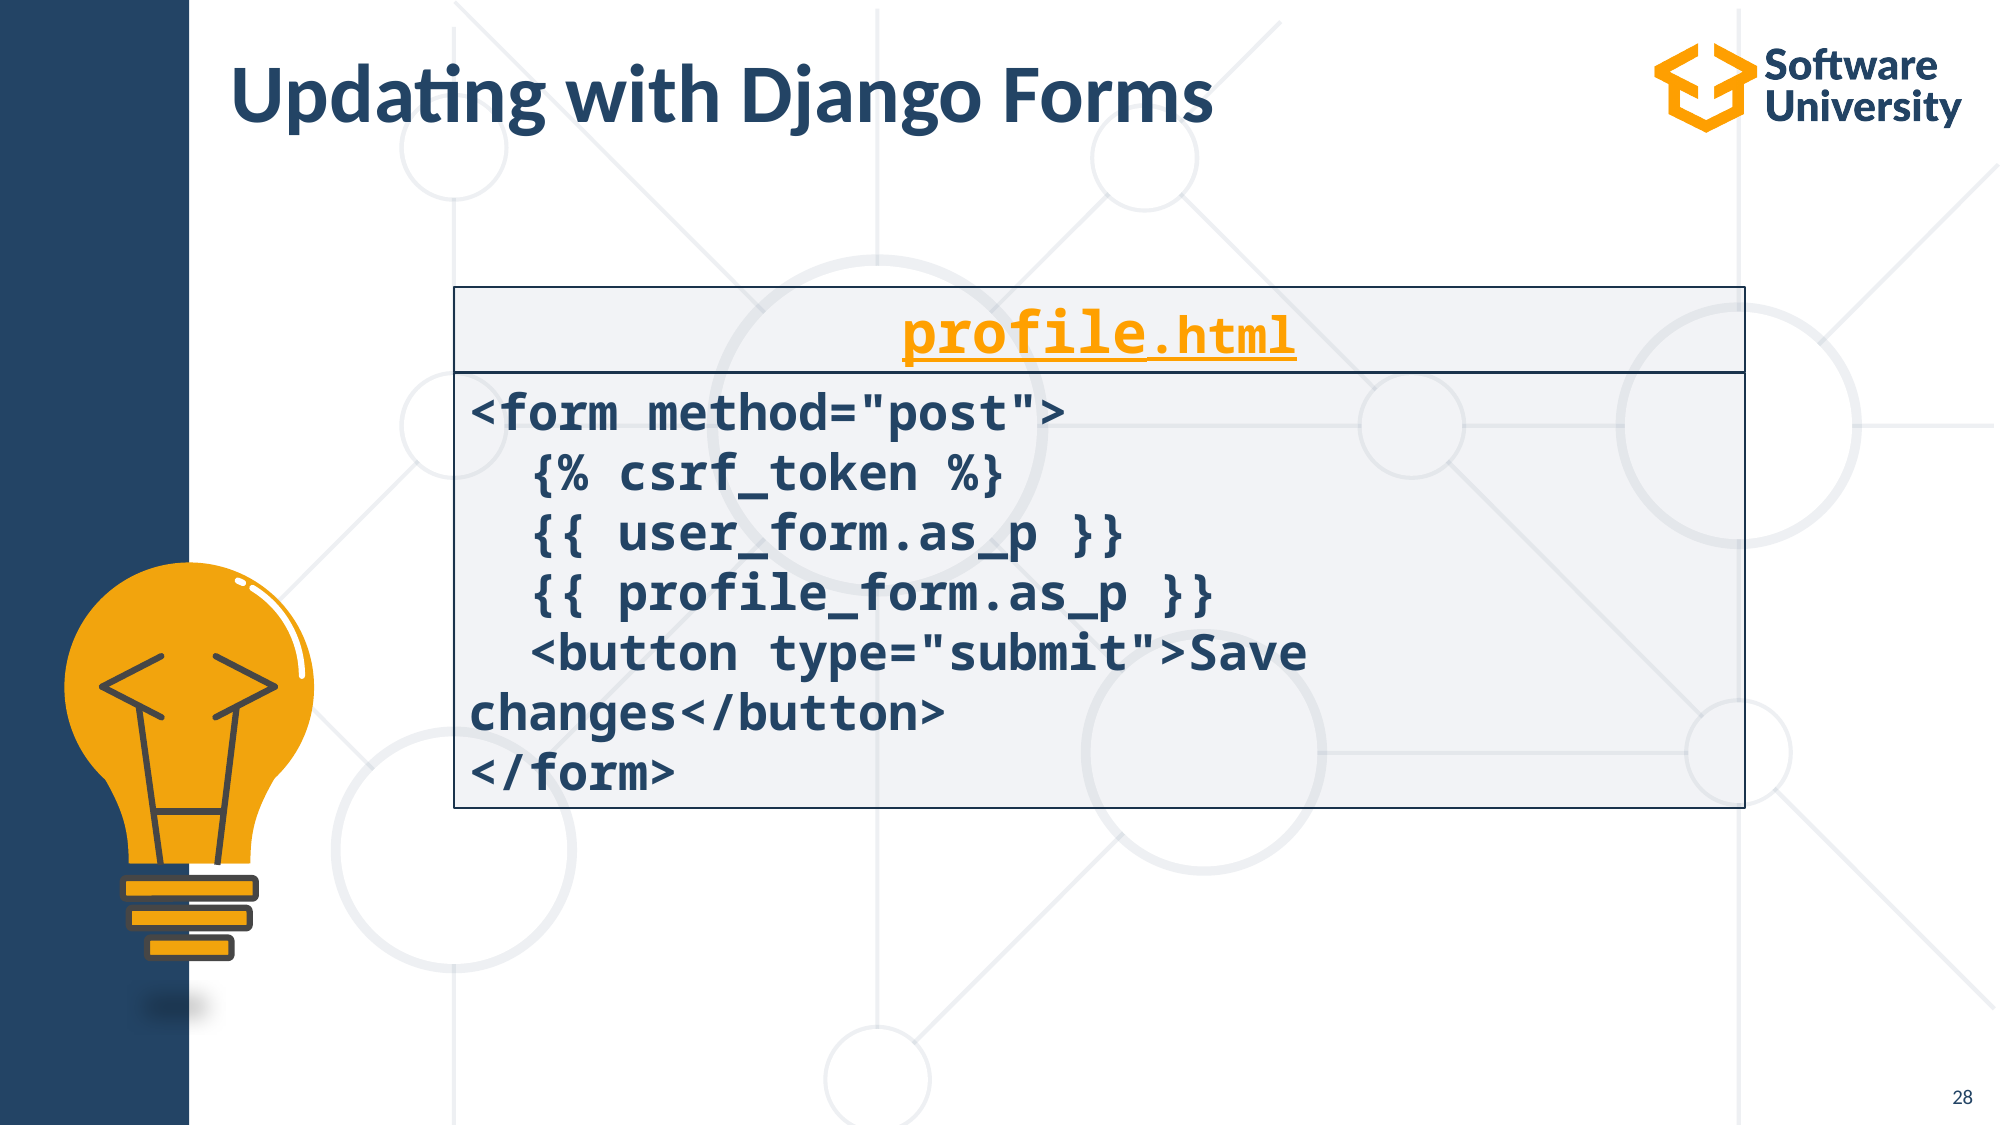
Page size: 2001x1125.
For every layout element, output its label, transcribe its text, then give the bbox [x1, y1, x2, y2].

text_box <form method="post"> {% csrf_token %} {{ user_form.as_p }} {{ profile_form.as_p }} <button type="submit">Save changes</button> </form> [453, 373, 1746, 808]
text_box profile.html [453, 287, 1746, 373]
picture [1641, 31, 1973, 145]
title Updating with Django Forms [212, 16, 1628, 162]
slide_number 28 [1927, 1067, 1989, 1117]
